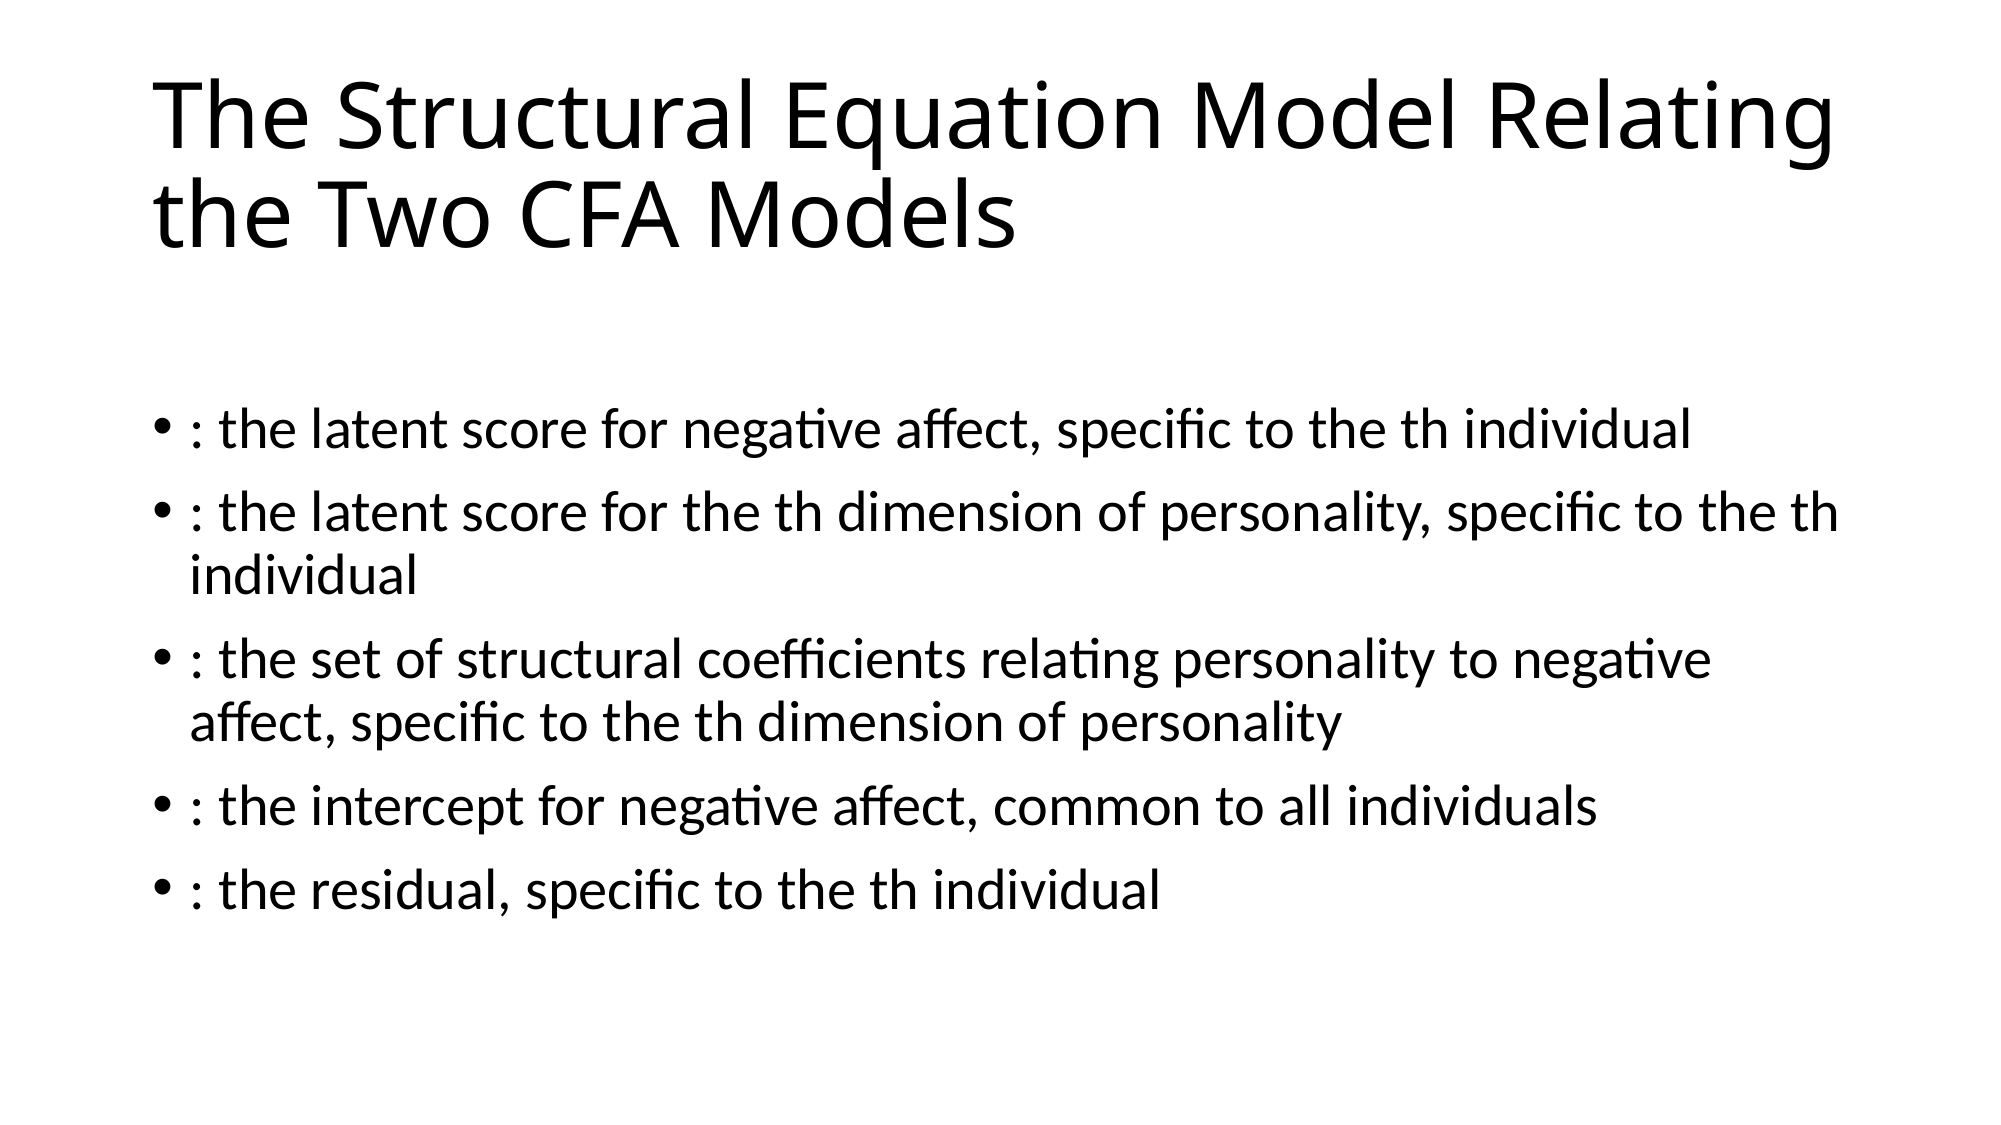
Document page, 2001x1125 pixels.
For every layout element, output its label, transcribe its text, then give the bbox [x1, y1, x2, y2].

title The Structural Equation Model Relating the Two CFA Models [137, 59, 1863, 278]
